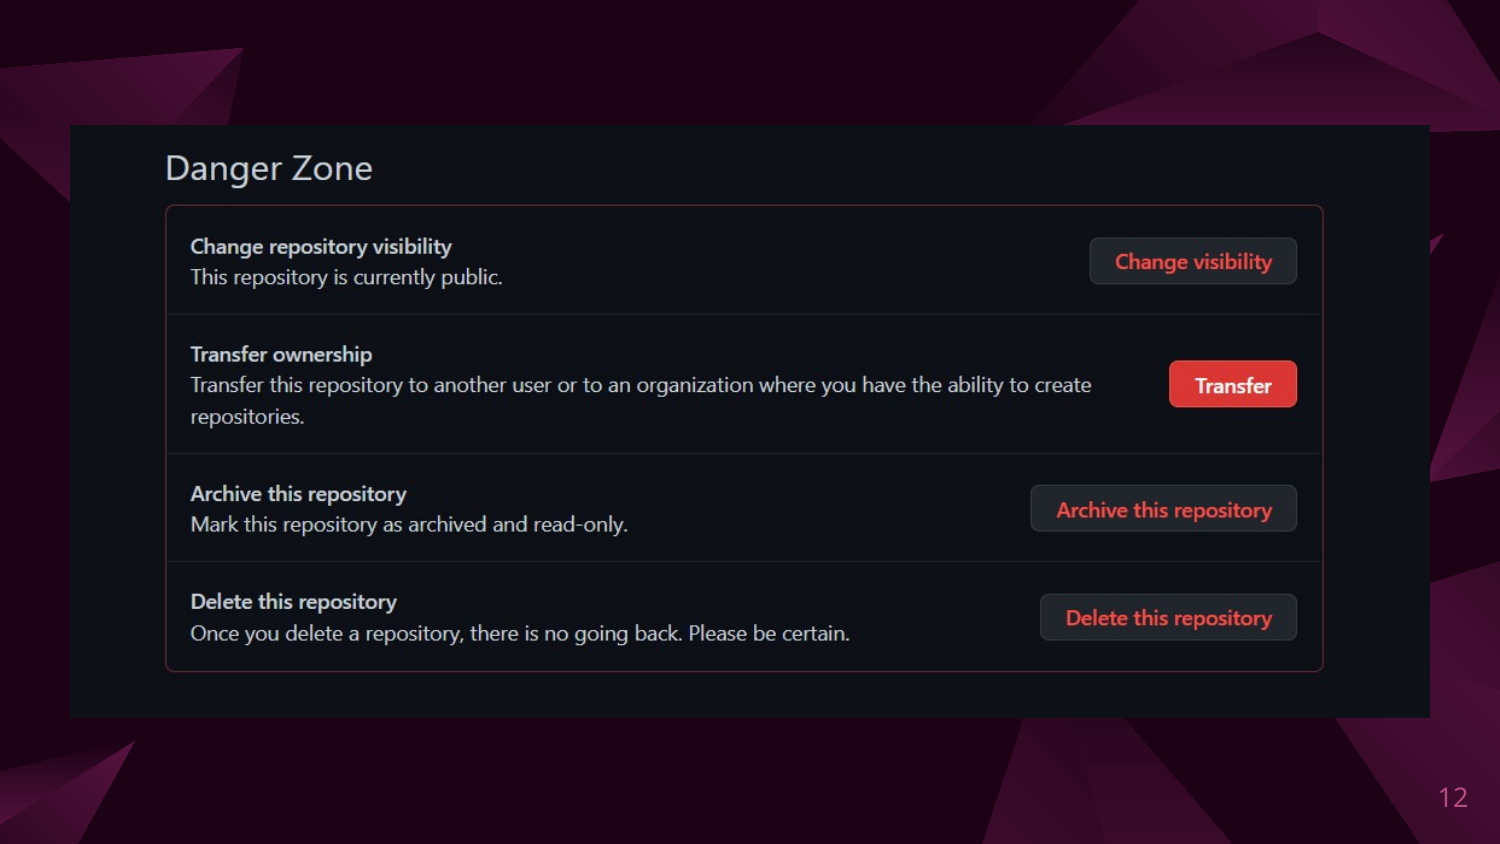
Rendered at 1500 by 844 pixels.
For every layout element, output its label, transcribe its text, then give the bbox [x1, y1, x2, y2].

slide_number 12 [1402, 766, 1469, 832]
picture [70, 125, 1430, 719]
